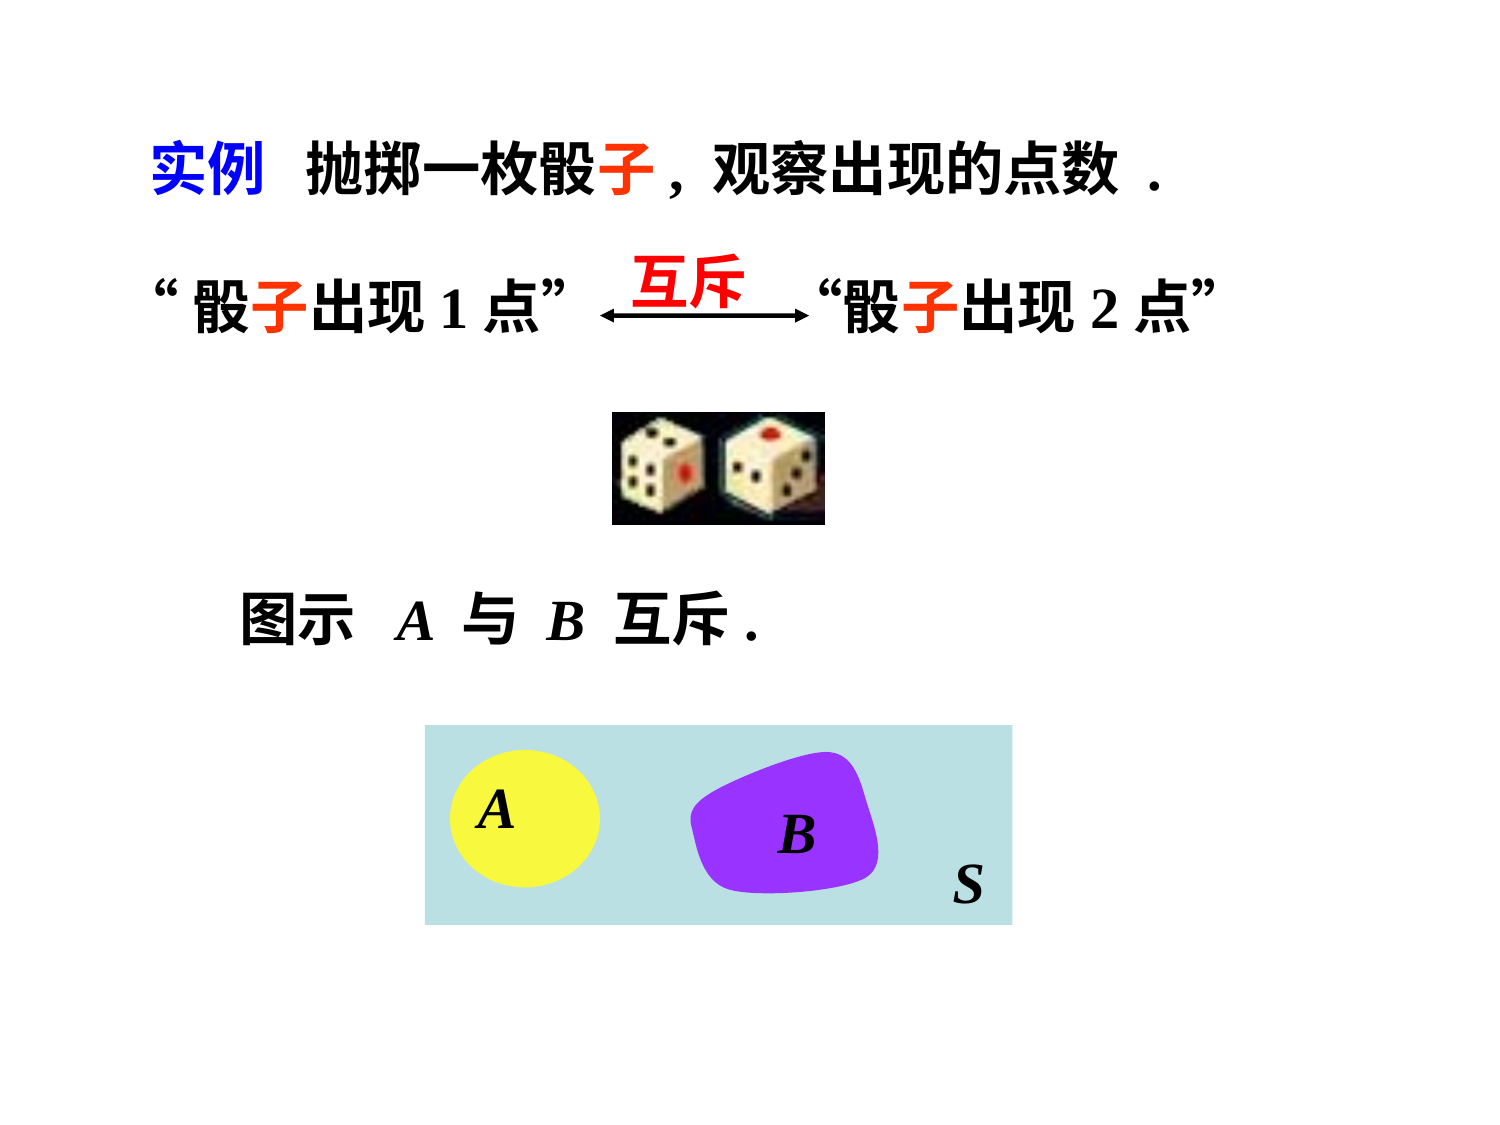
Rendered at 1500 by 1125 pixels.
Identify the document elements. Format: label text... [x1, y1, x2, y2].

text_box [424, 725, 1013, 925]
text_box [599, 237, 810, 323]
text_box 图示 A 与 B 互斥. [225, 575, 775, 660]
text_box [687, 749, 890, 899]
text_box S [937, 837, 1000, 923]
text_box “骰子出现1点” “骰子出现2点” [105, 262, 1265, 348]
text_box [449, 749, 601, 888]
text_box 实例 抛掷一枚骰子, 观察出现的点数 . [134, 125, 1191, 210]
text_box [612, 412, 826, 526]
